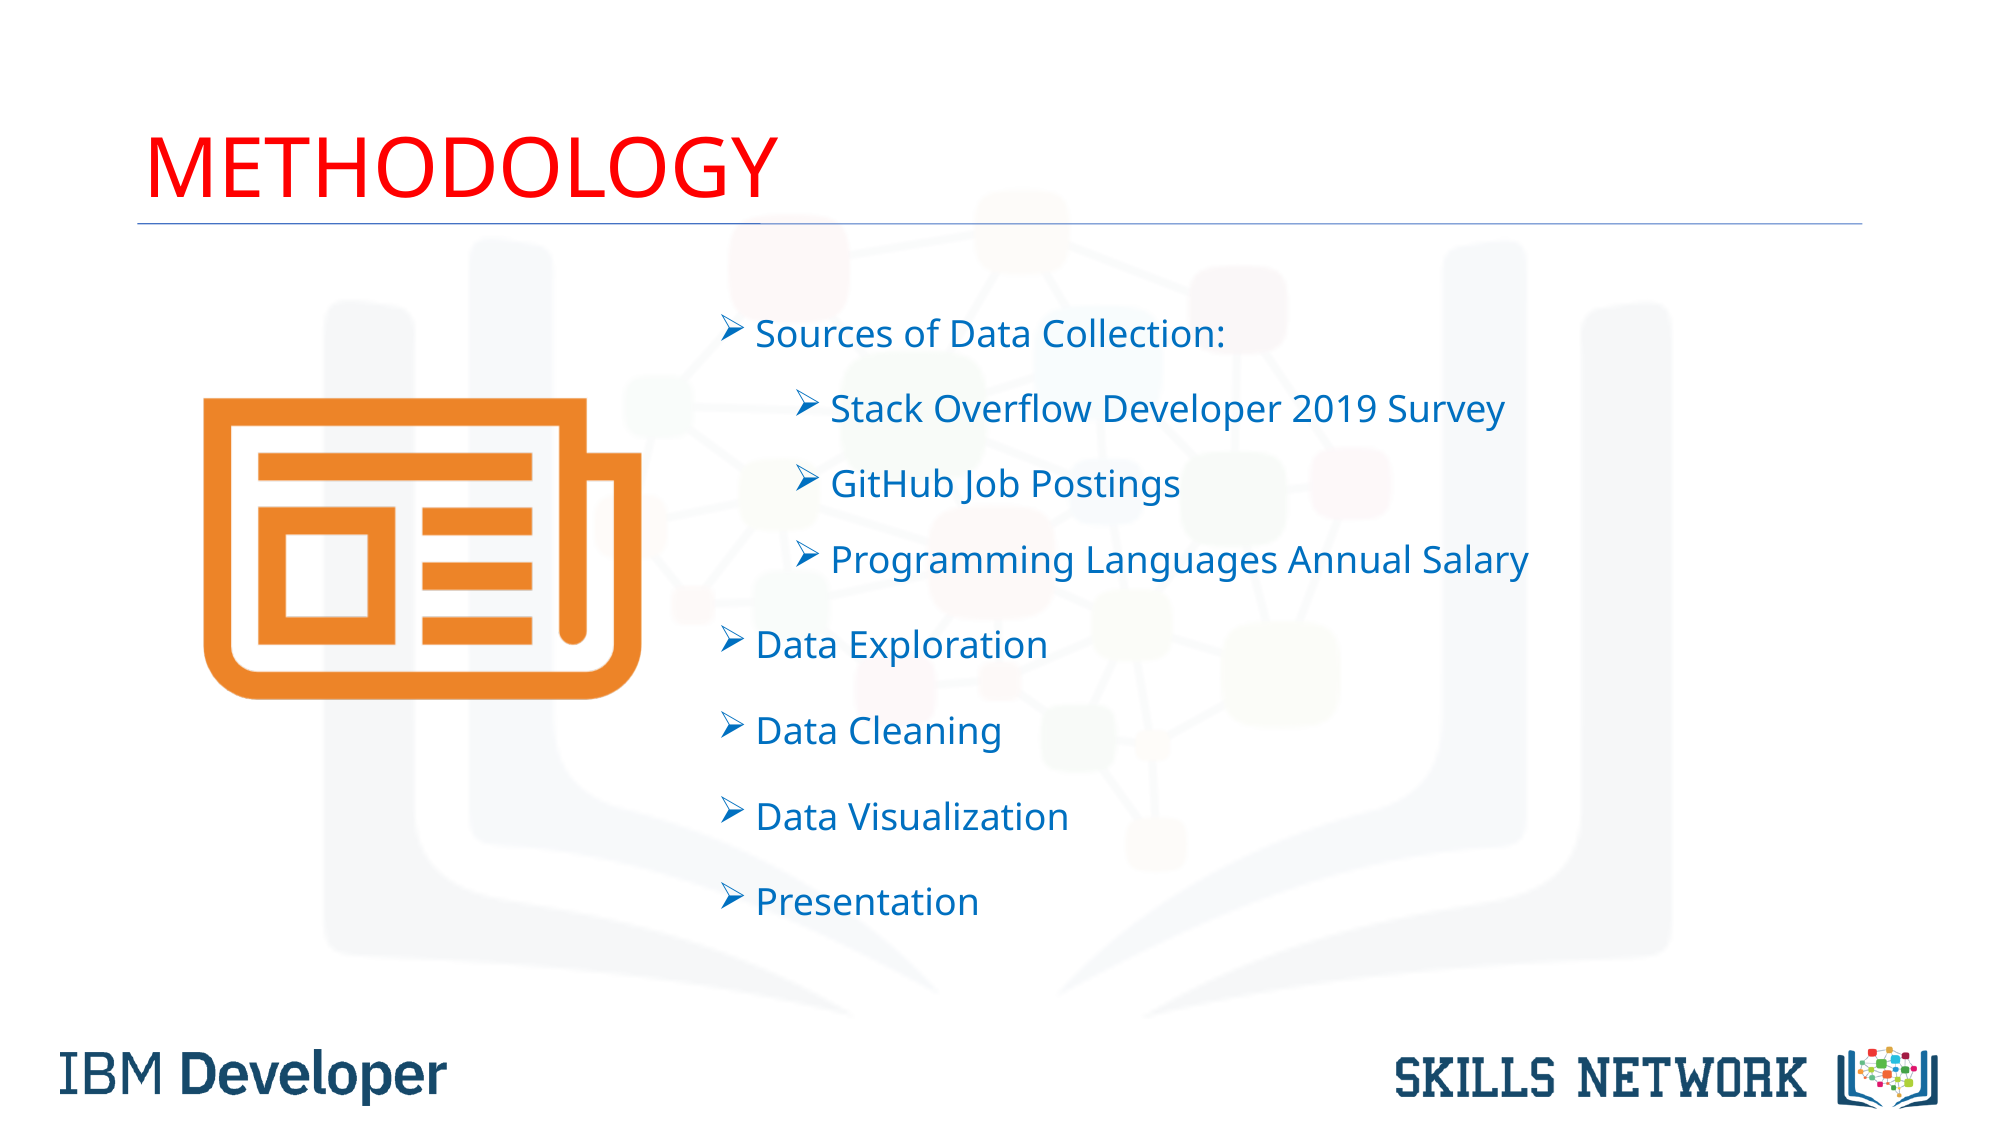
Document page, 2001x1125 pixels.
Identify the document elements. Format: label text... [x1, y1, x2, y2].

list Sources of Data Collection: Stack Overflow Developer 2019 Survey GitHub Job Postings Programming Languages Annual Salary Data Exploration Data Cleaning Data Visualization Presentation [702, 299, 1863, 1014]
title METHODOLOGY [128, 61, 1315, 280]
picture [55, 1045, 459, 1108]
picture [160, 300, 685, 825]
picture [1390, 1045, 1945, 1111]
